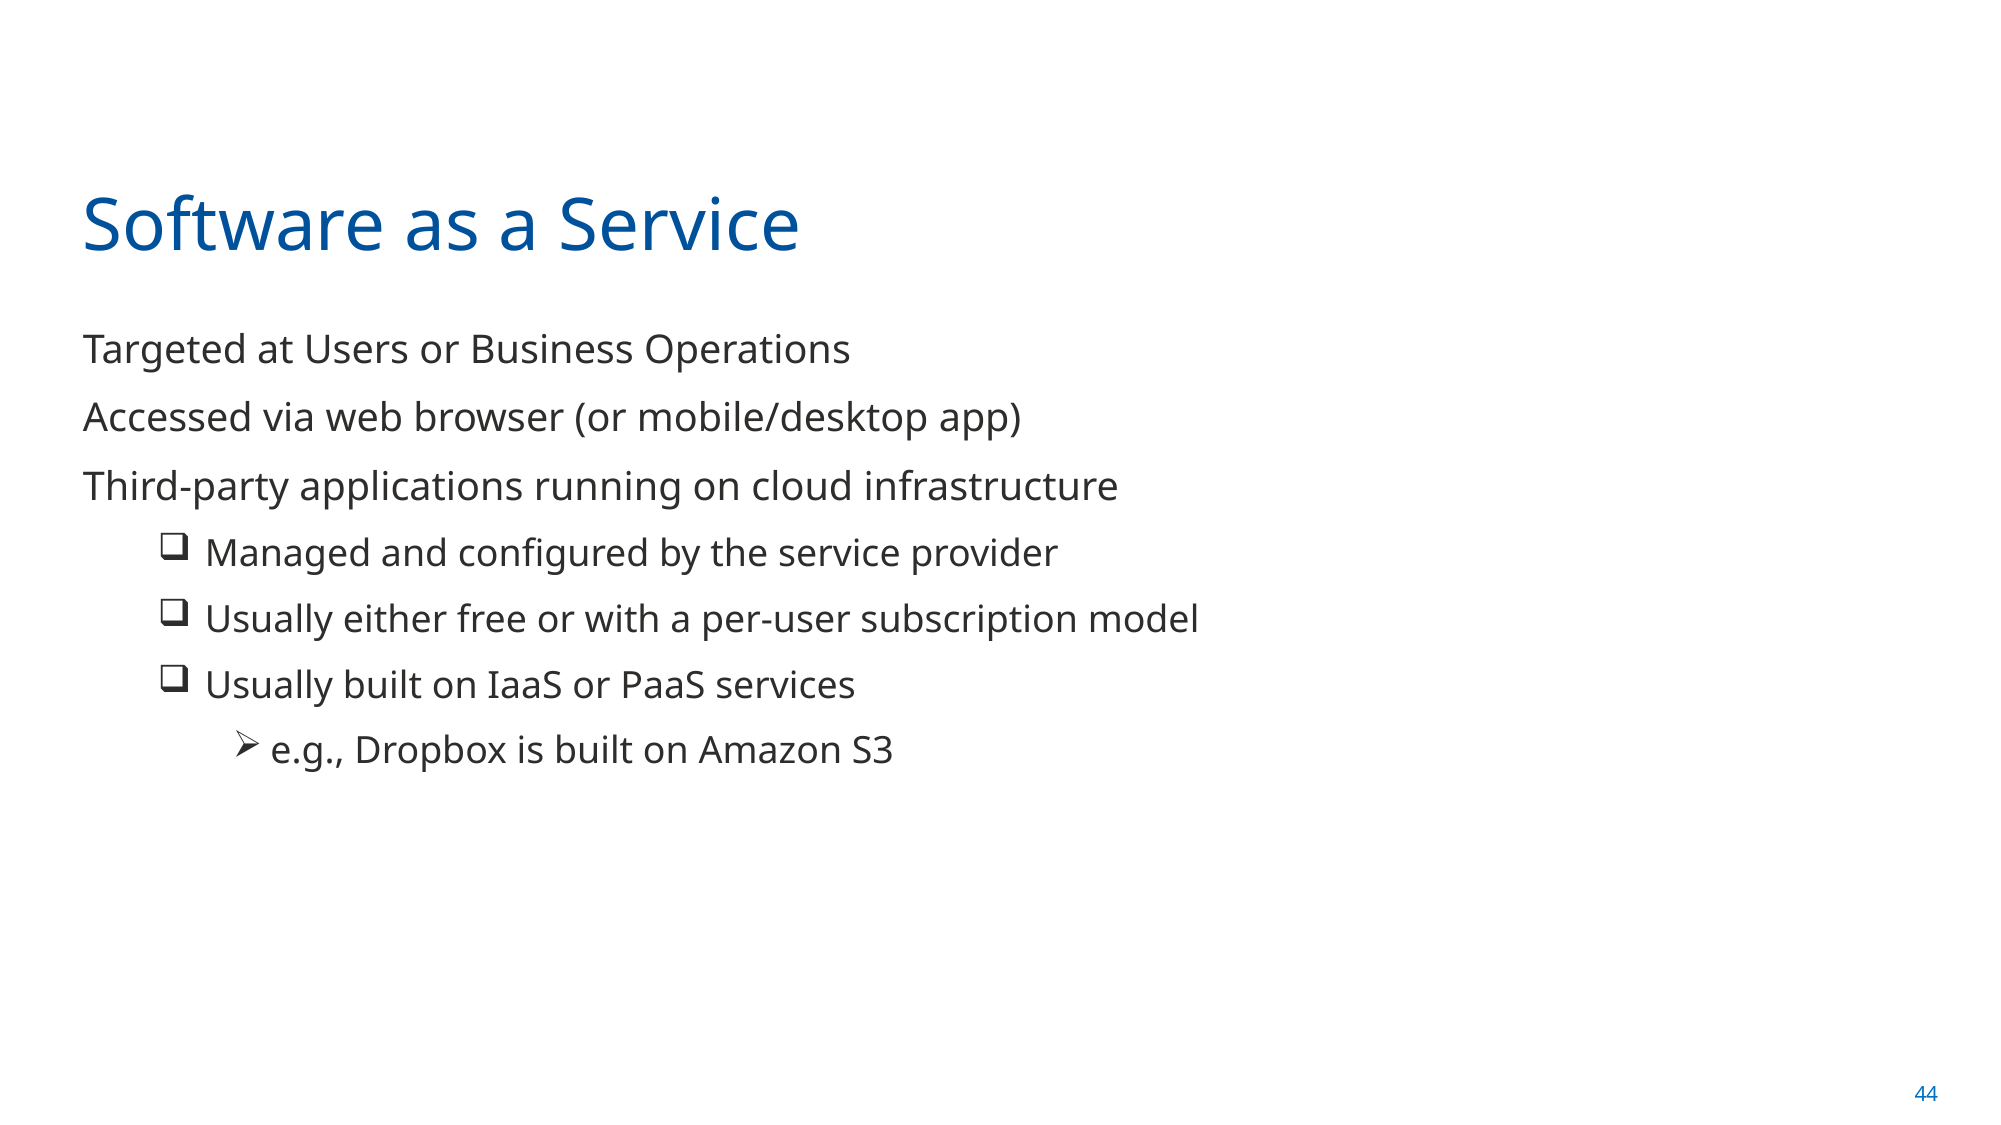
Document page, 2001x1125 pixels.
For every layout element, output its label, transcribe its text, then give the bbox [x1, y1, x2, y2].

title Software as a Service [67, 170, 1565, 273]
list Targeted at Users or Business Operations Accessed via web browser (or mobile/desktop app) Third-party applications running on cloud infrastructure Managed and configured by the service provider Usually either free or with a per-user subscription model Usually built on IaaS or PaaS services e.g., Dropbox is built on Amazon S3 [67, 316, 1918, 1056]
